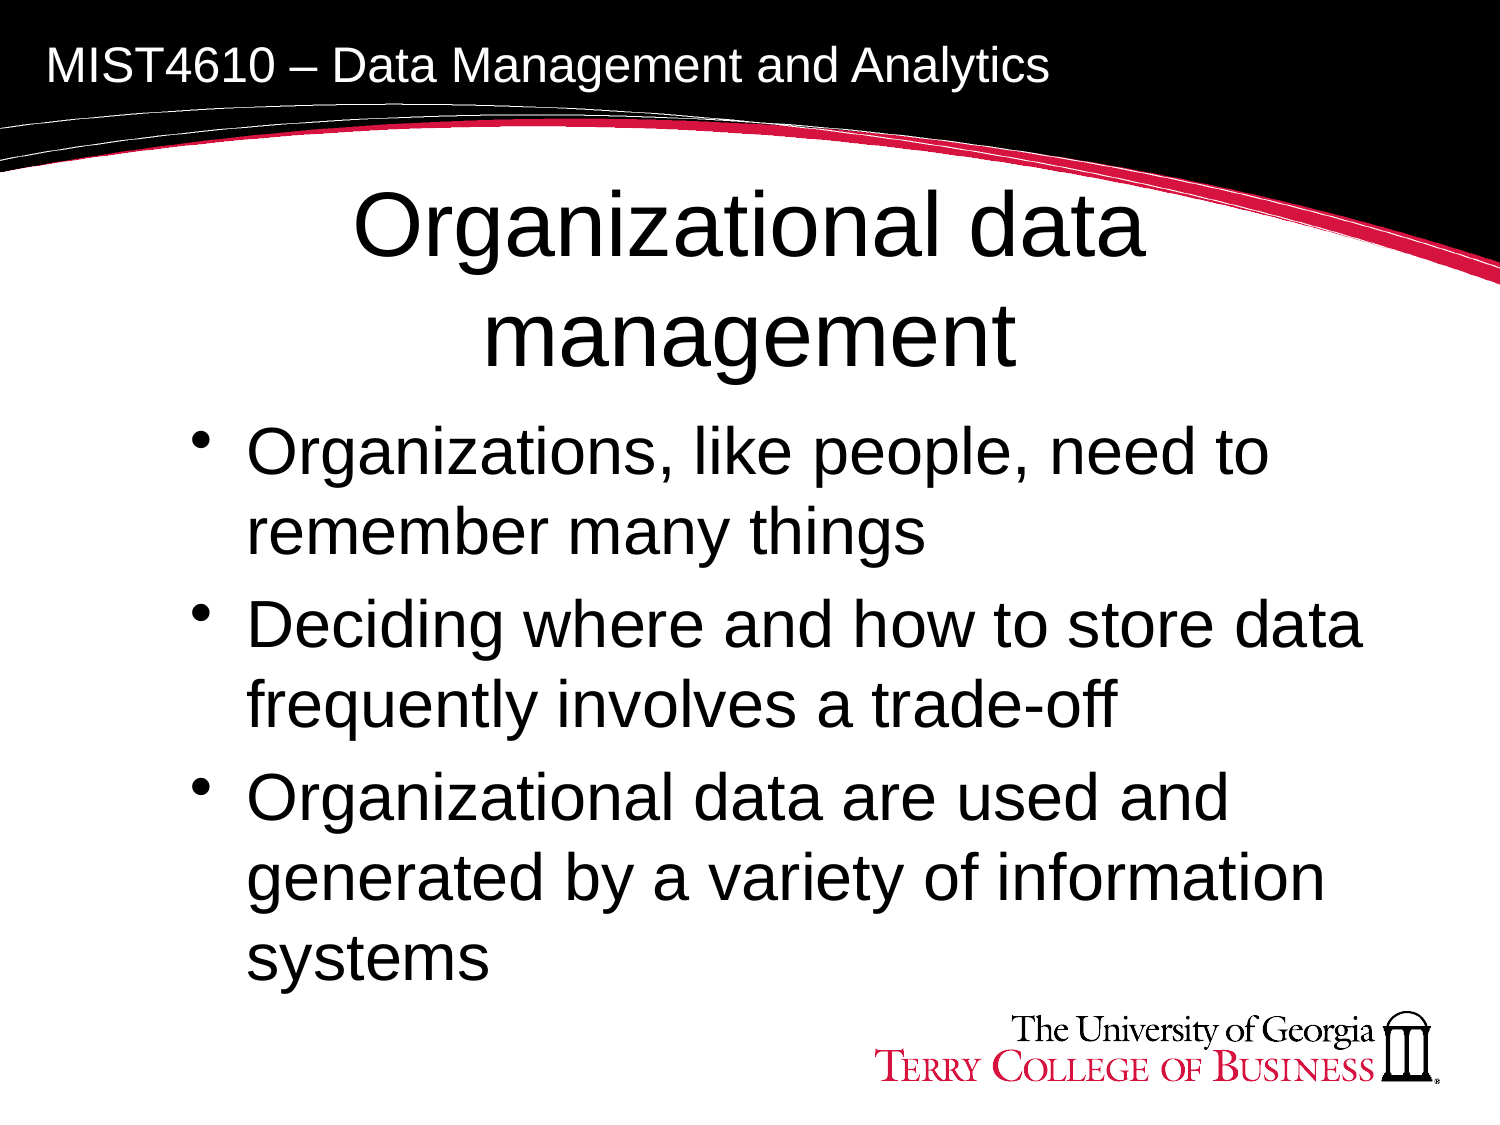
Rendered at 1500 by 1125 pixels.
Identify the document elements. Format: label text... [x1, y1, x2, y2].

list Organizations, like people, need to remember many things Deciding where and how to store data frequently involves a trade-off Organizational data are used and generated by a variety of information systems [174, 399, 1450, 1013]
picture [875, 1013, 1440, 1084]
title Organizational data management [75, 162, 1425, 388]
picture [0, 0, 1500, 286]
